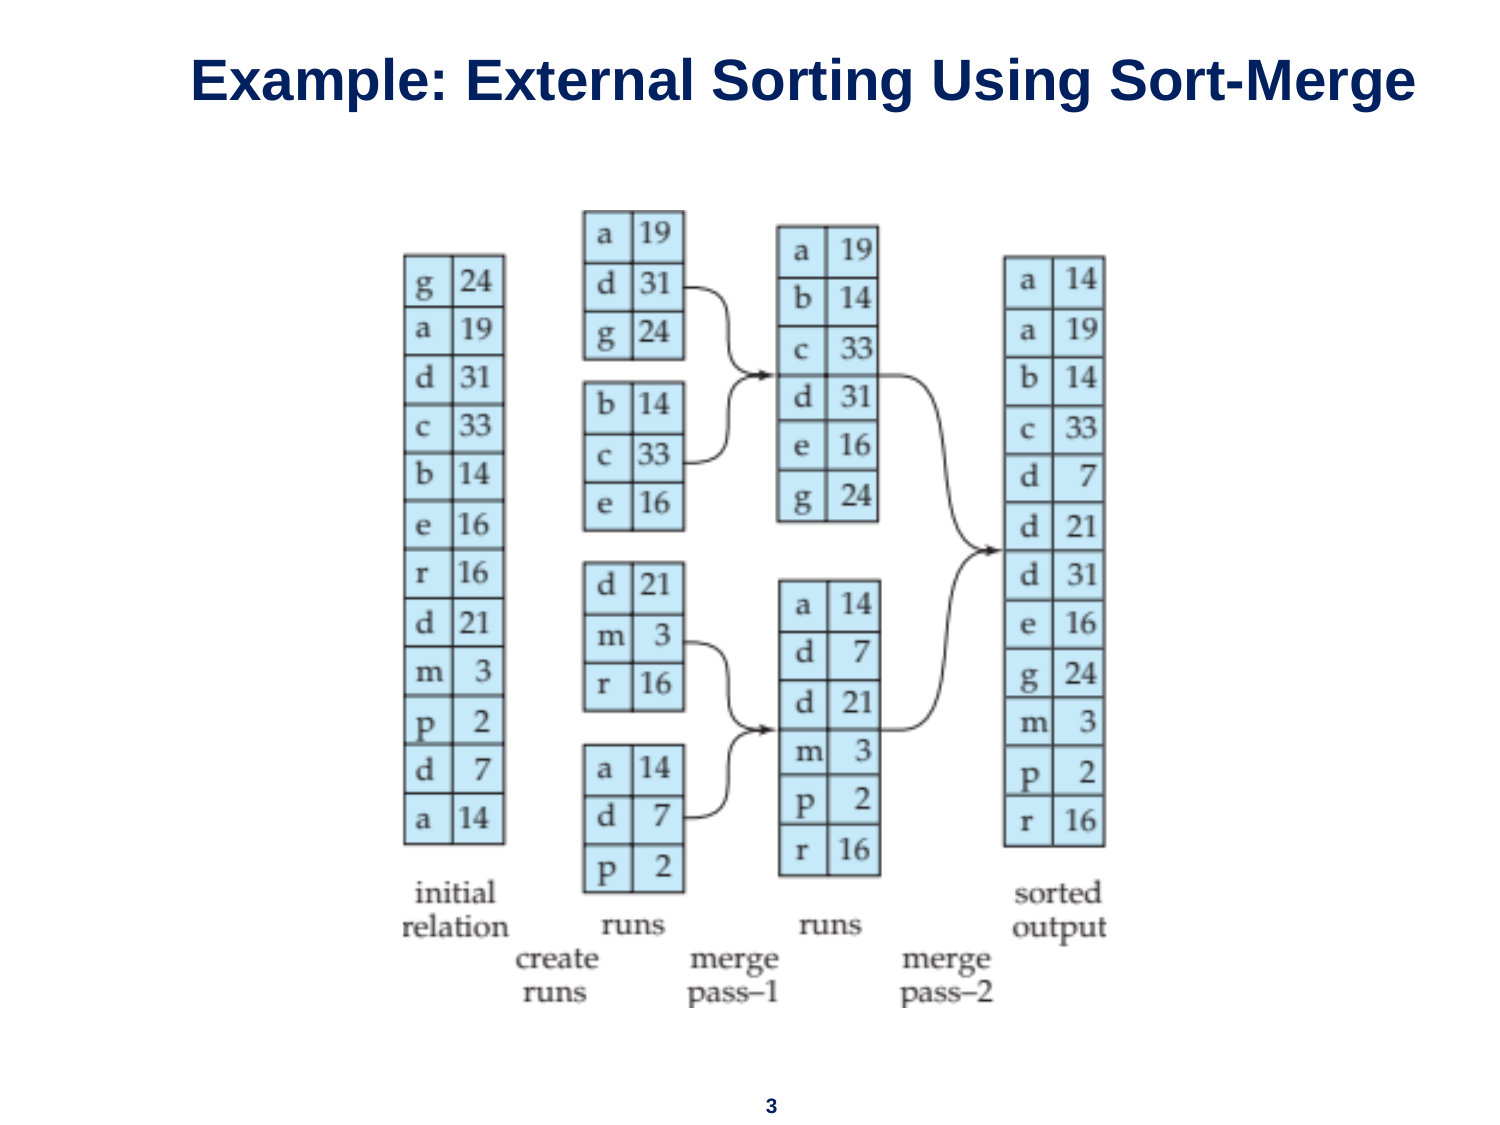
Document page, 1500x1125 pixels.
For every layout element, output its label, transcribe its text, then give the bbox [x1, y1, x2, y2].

picture [402, 210, 1107, 1008]
title Example: External Sorting Using Sort-Merge [163, 44, 1446, 120]
